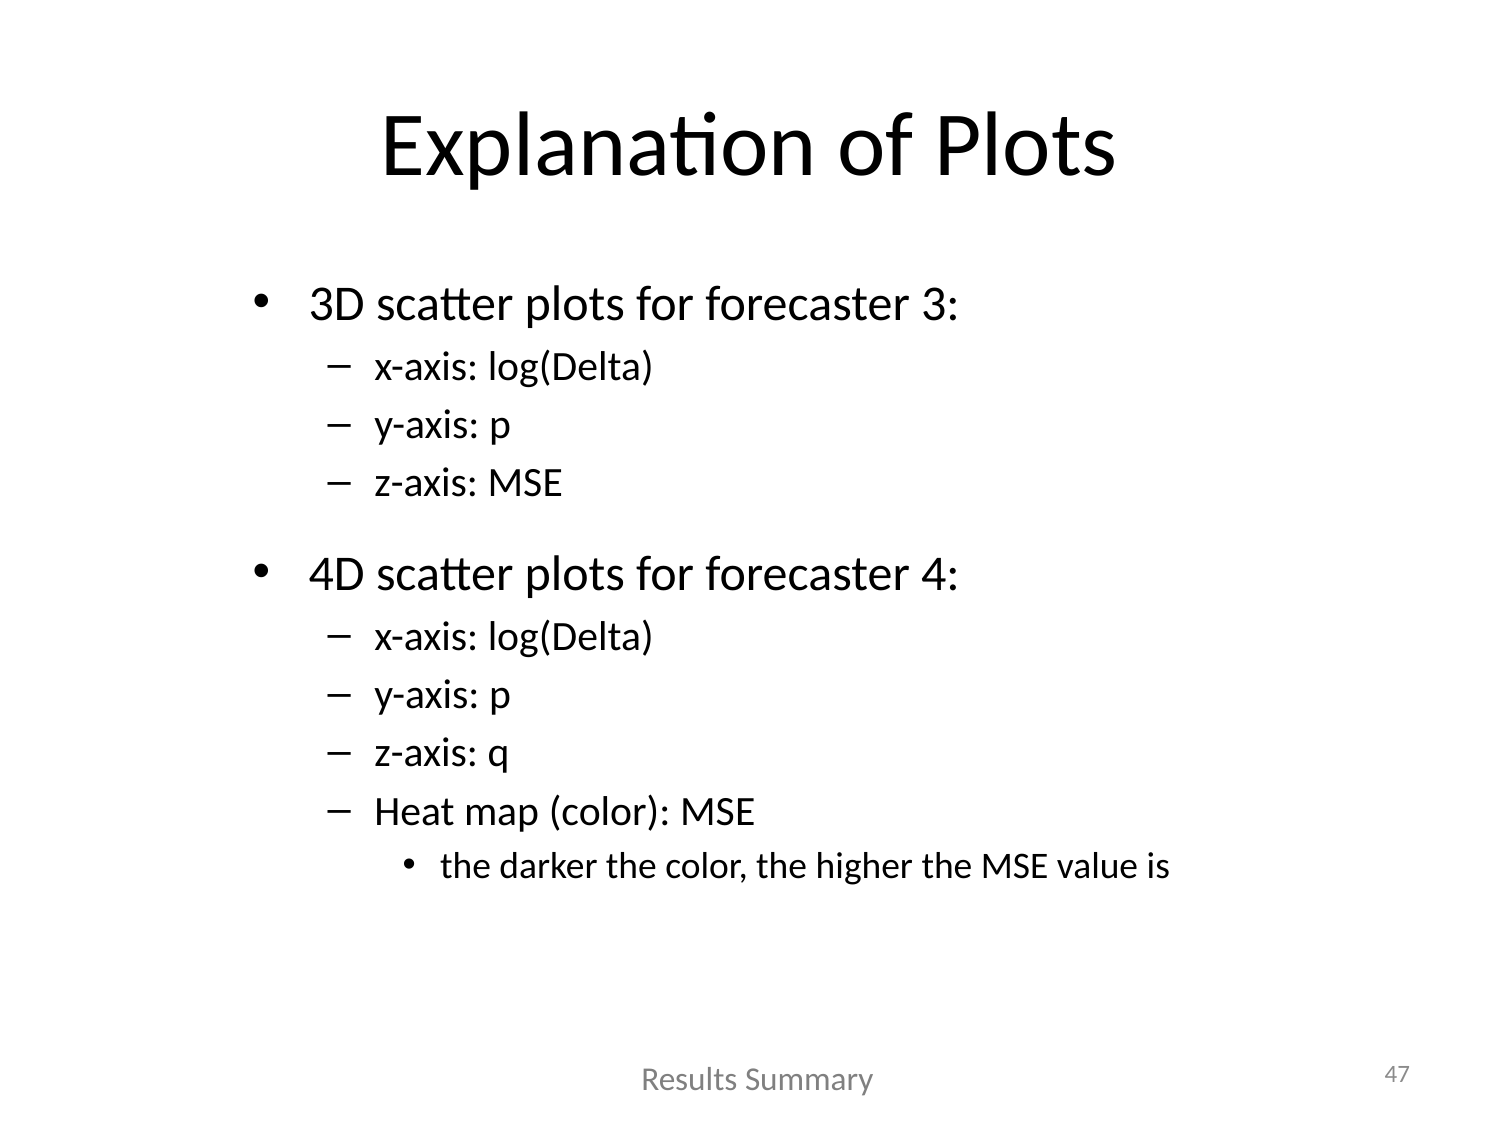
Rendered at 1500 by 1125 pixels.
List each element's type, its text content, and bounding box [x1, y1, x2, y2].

title Explanation of Plots [75, 45, 1425, 233]
slide_number 47 [1074, 1042, 1425, 1103]
text_box Results Summary [626, 1049, 897, 1105]
list 3D scatter plots for forecaster 3: x-axis: log(Delta) y-axis: p z-axis: MSE 4D scatter plots for forecaster 4: x-axis: log(Delta) y-axis: p z-axis: q Heat map (color): MSE the darker the color, the higher the MSE value is [237, 262, 1425, 1005]
